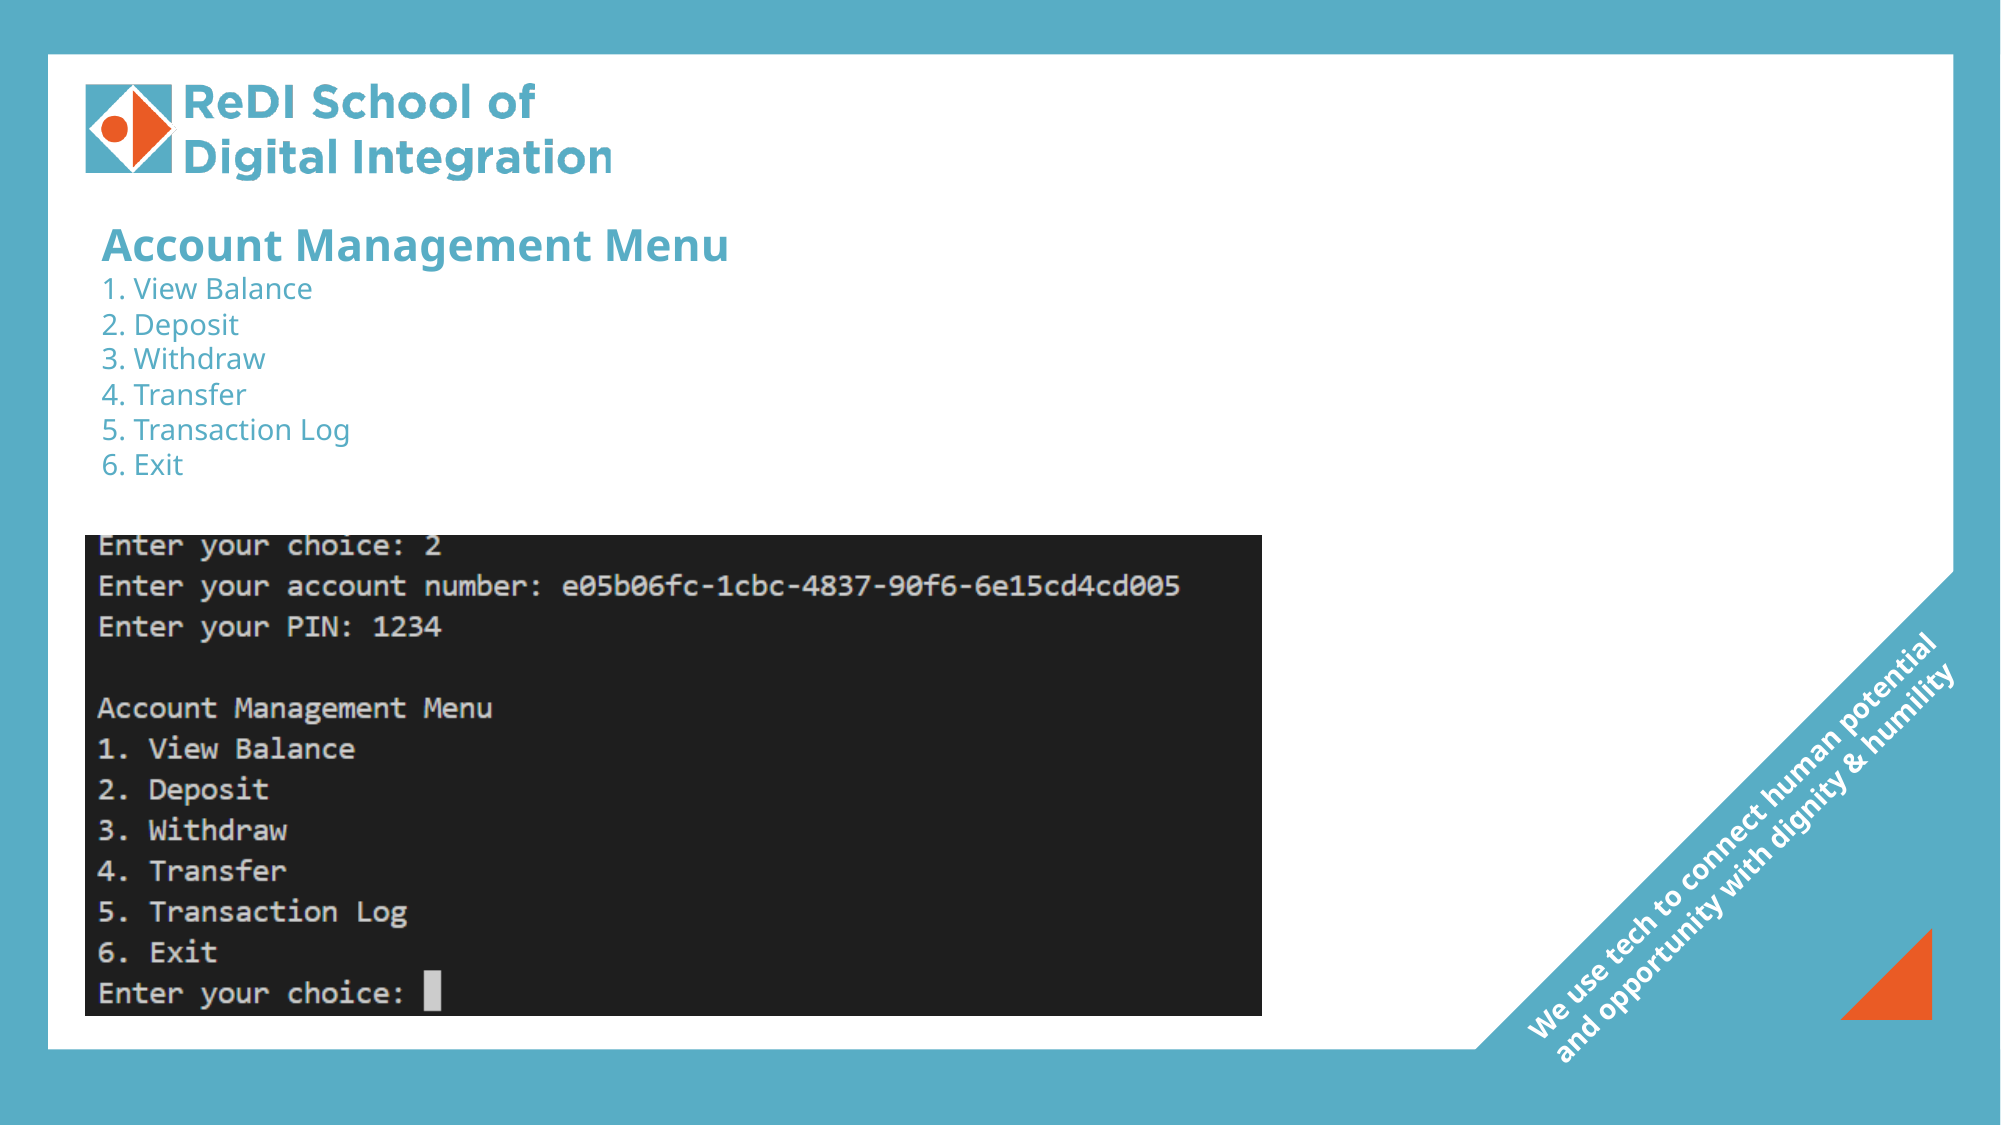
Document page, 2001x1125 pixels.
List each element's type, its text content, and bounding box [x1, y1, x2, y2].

subtitle Account Management Menu 1. View Balance 2. Deposit 3. Withdraw 4. Transfer 5. Transaction Log 6. Exit [68, 202, 1230, 776]
picture [84, 535, 1262, 1016]
picture [85, 83, 611, 181]
